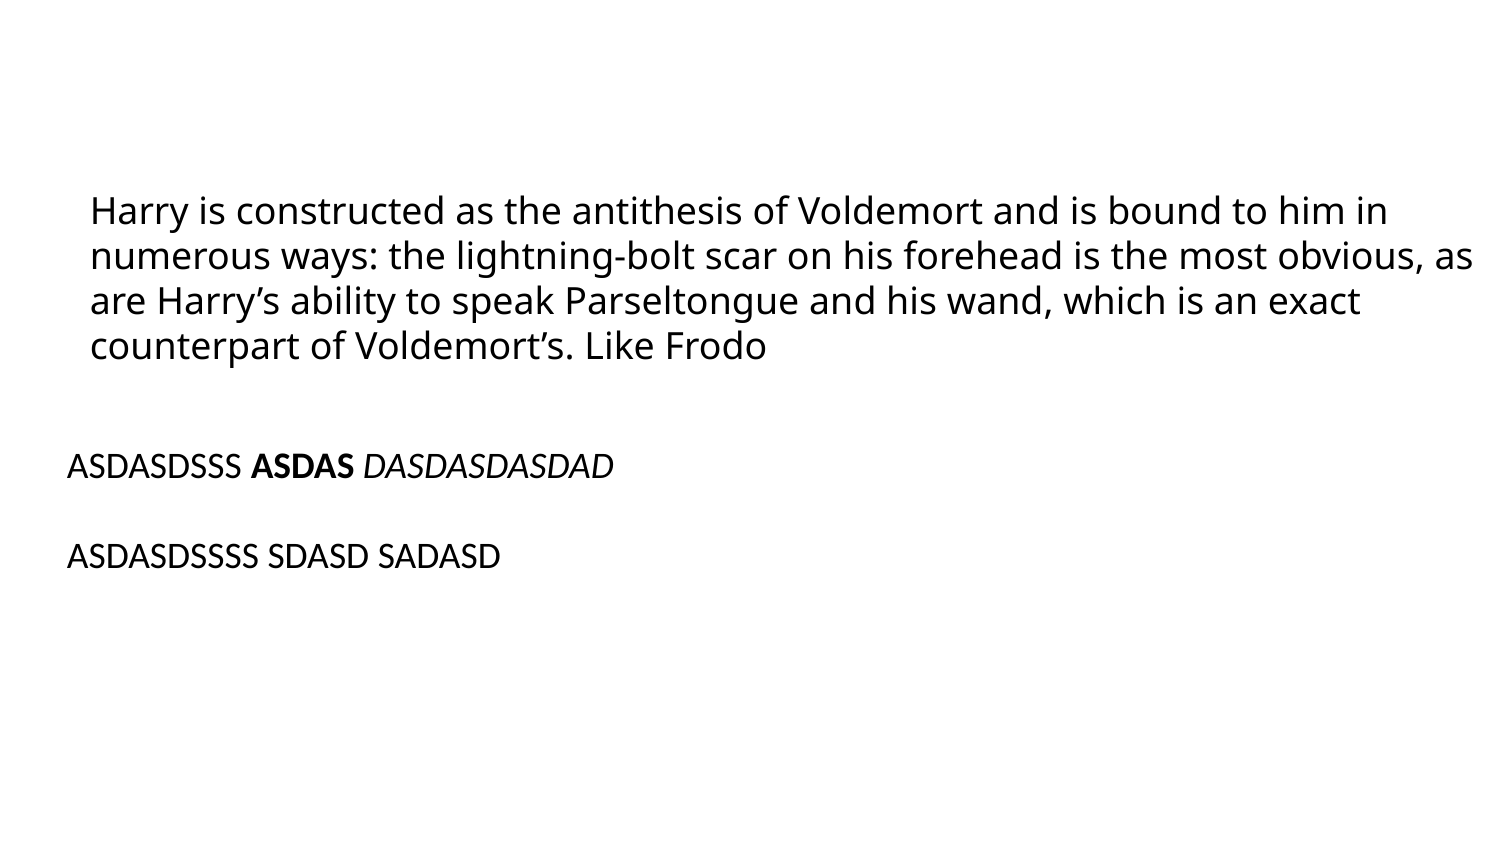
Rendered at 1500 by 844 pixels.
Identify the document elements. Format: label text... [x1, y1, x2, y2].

text_box Harry is constructed as the antithesis of Voldemort and is bound to him in numerous ways: the lightning-bolt scar on his forehead is the most obvious, as are Harry’s ability to speak Parseltongue and his wand, which is an exact counterpart of Voldemort’s. Like Frodo [0, 179, 1500, 375]
text_box ASDASDSSS ASDAS DASDASDASDAD ASDASDSSSS SDASD SADASD [52, 433, 646, 584]
